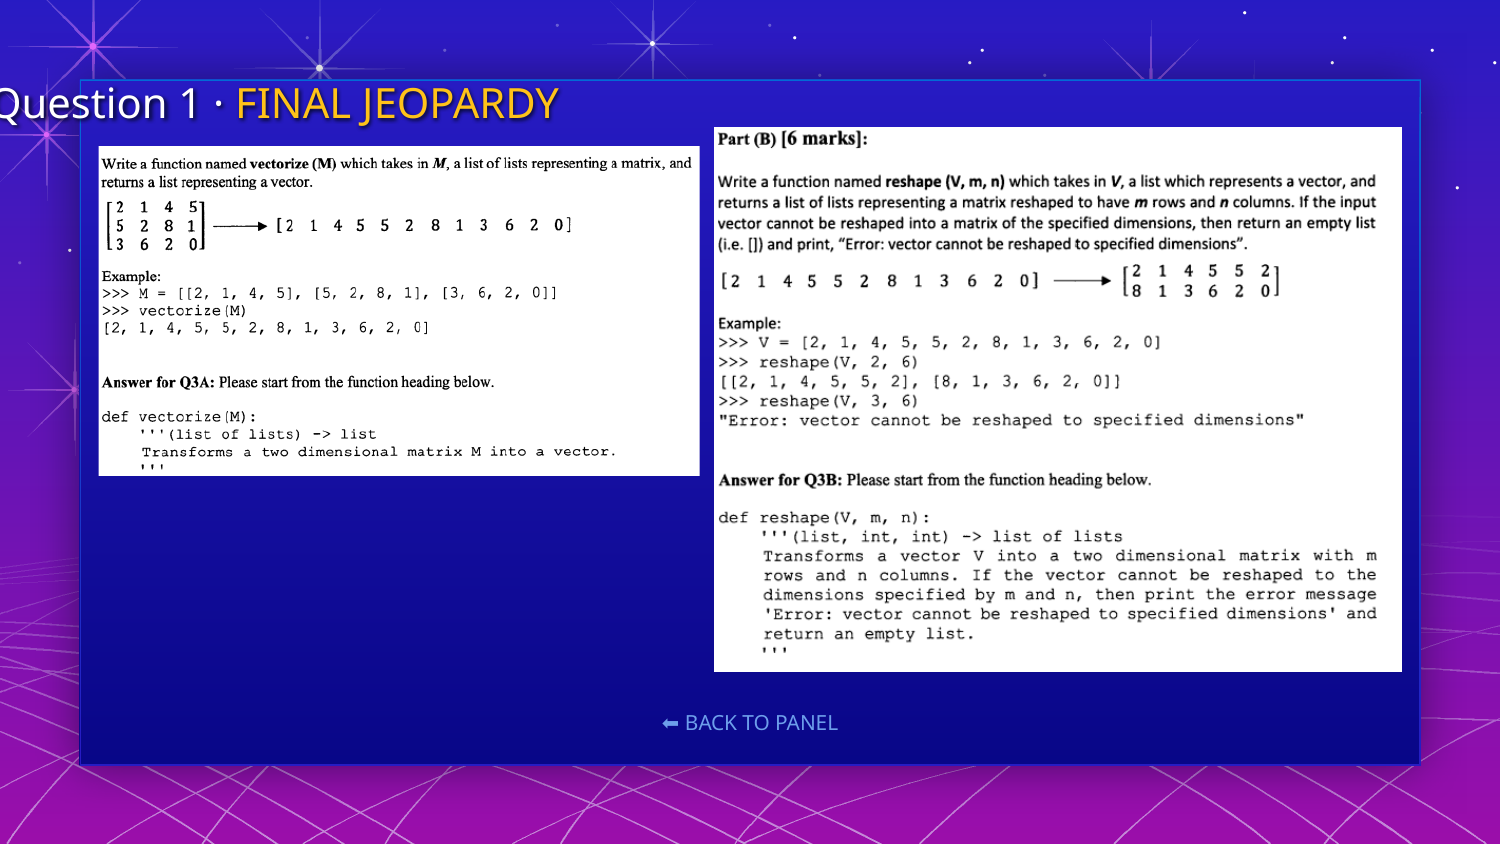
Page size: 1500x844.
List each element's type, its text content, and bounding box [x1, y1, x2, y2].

picture [714, 126, 1402, 673]
picture [98, 146, 700, 477]
subtitle Question 1 · FINAL JEOPARDY [0, 77, 855, 151]
